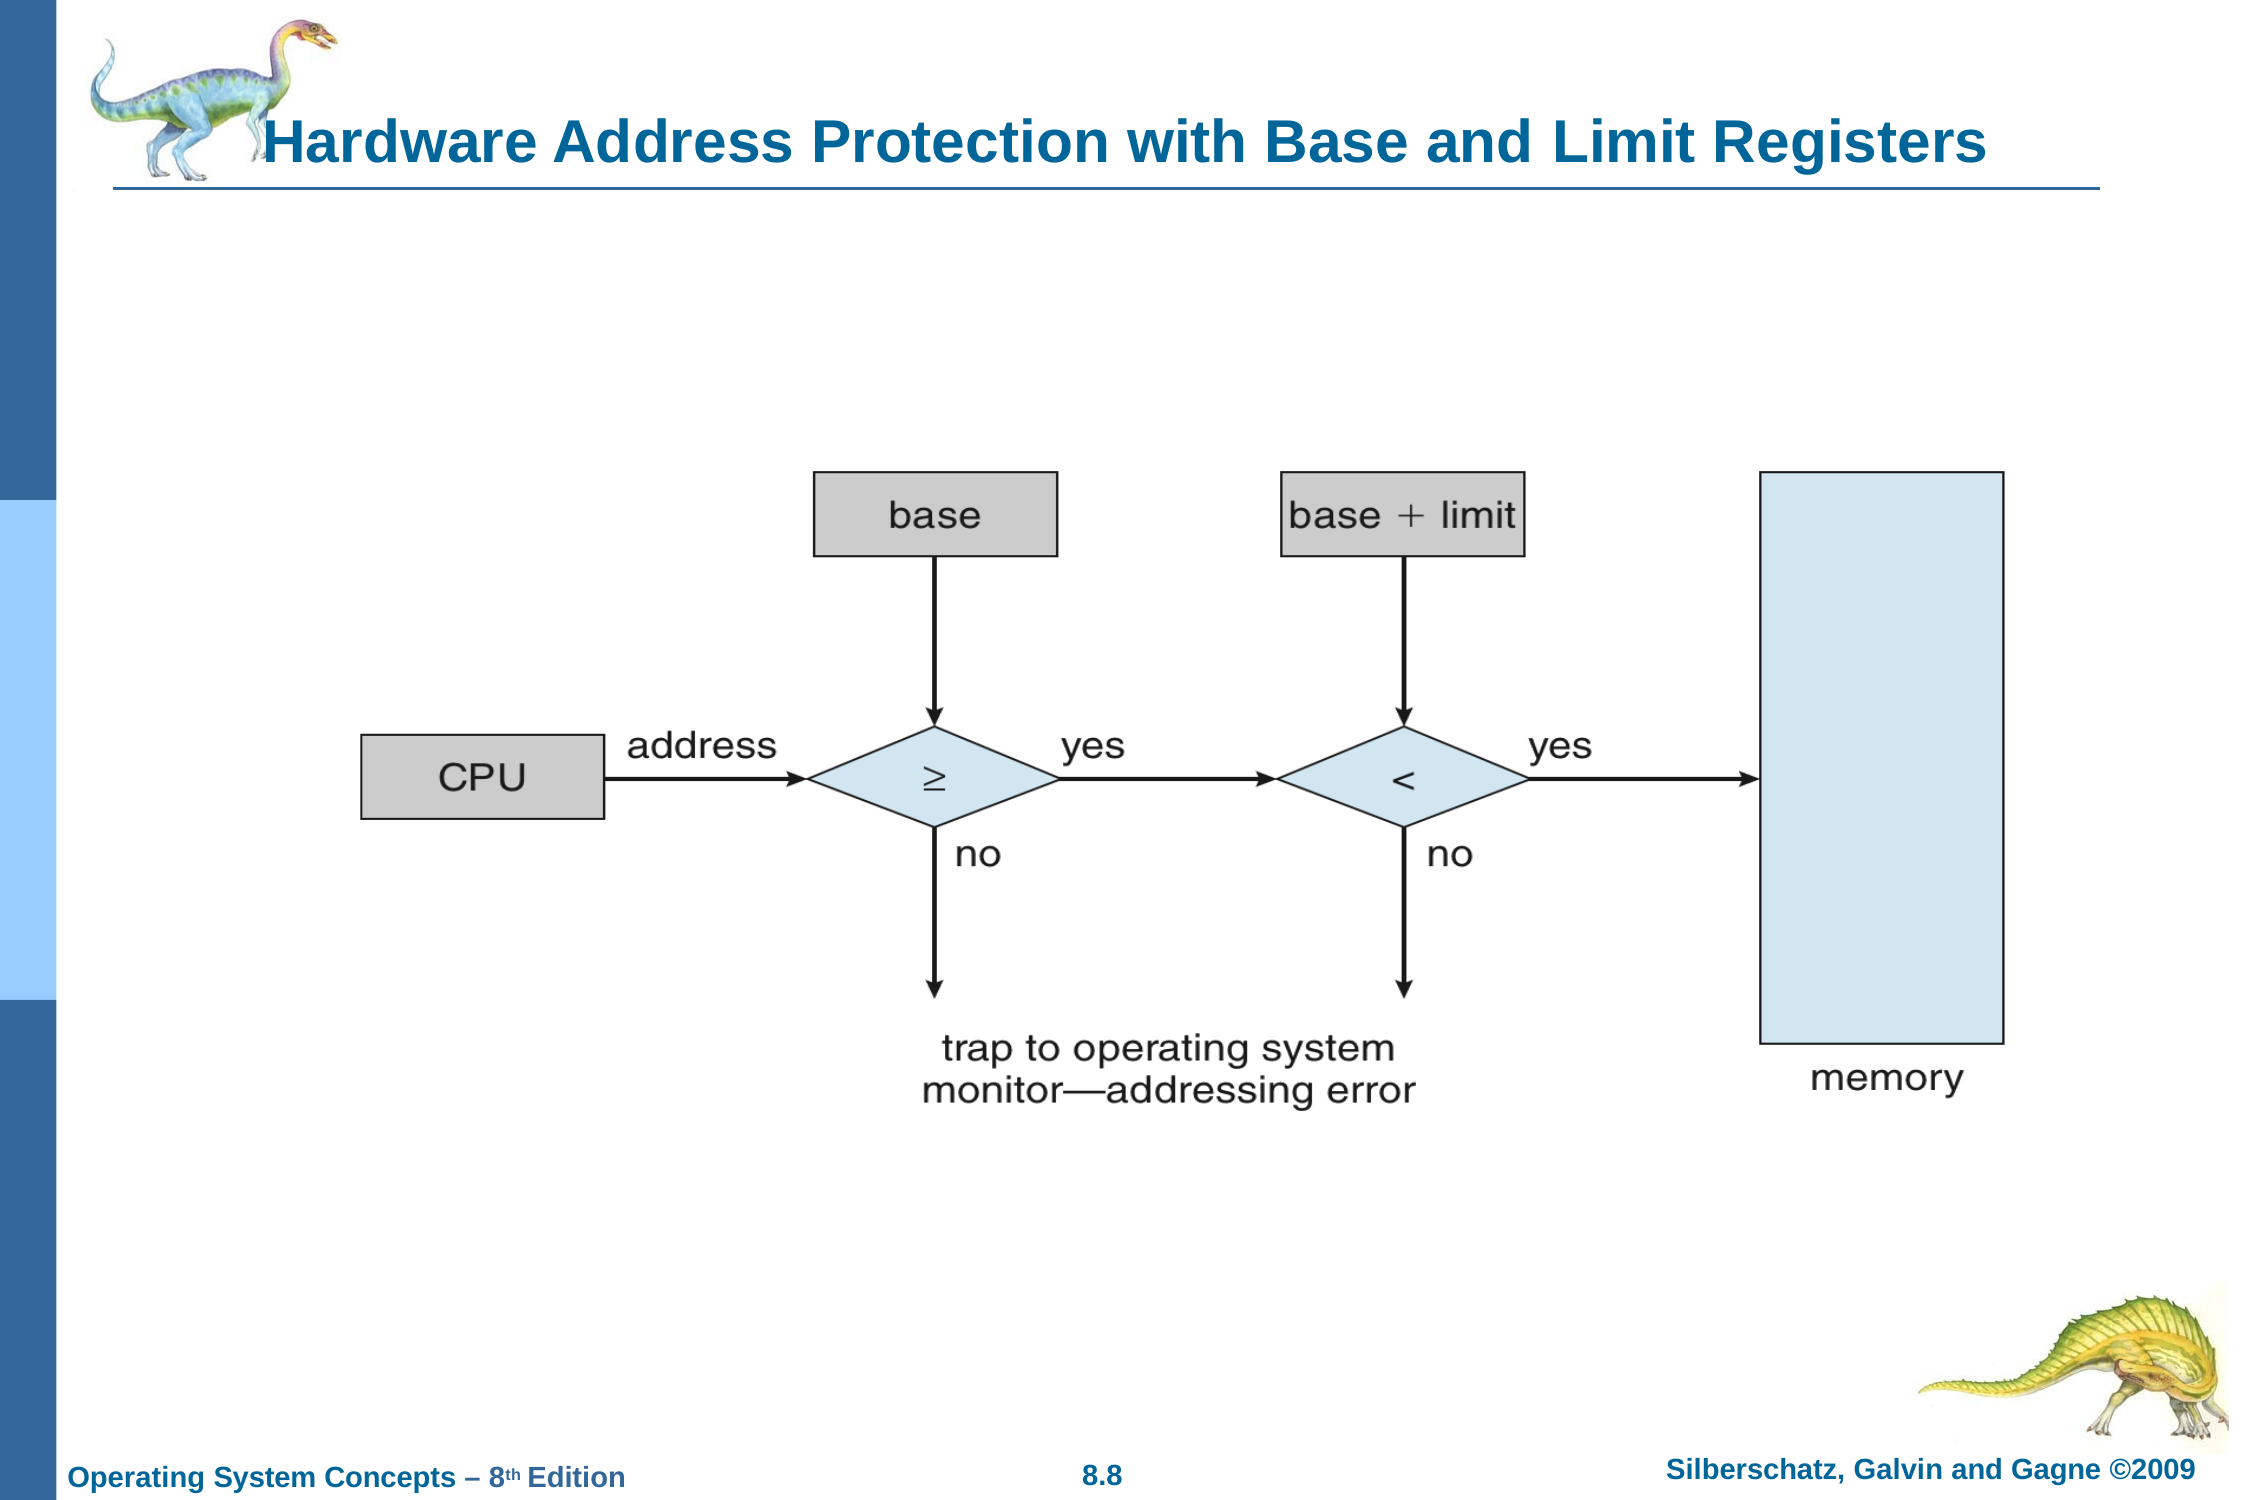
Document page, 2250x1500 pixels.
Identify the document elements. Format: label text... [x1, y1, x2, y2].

slide_number Silberschatz, Galvin and Gagne ©2009 [1664, 1454, 2198, 1500]
picture [70, 0, 365, 199]
slide_number 8.8 [1071, 1459, 1135, 1500]
footer Operating System Concepts – 8th Edition [65, 1460, 633, 1500]
title Hardware Address Protection with Base and Limit Registers [103, 58, 2147, 353]
picture [1913, 1279, 2229, 1453]
text_box [360, 468, 2007, 1111]
